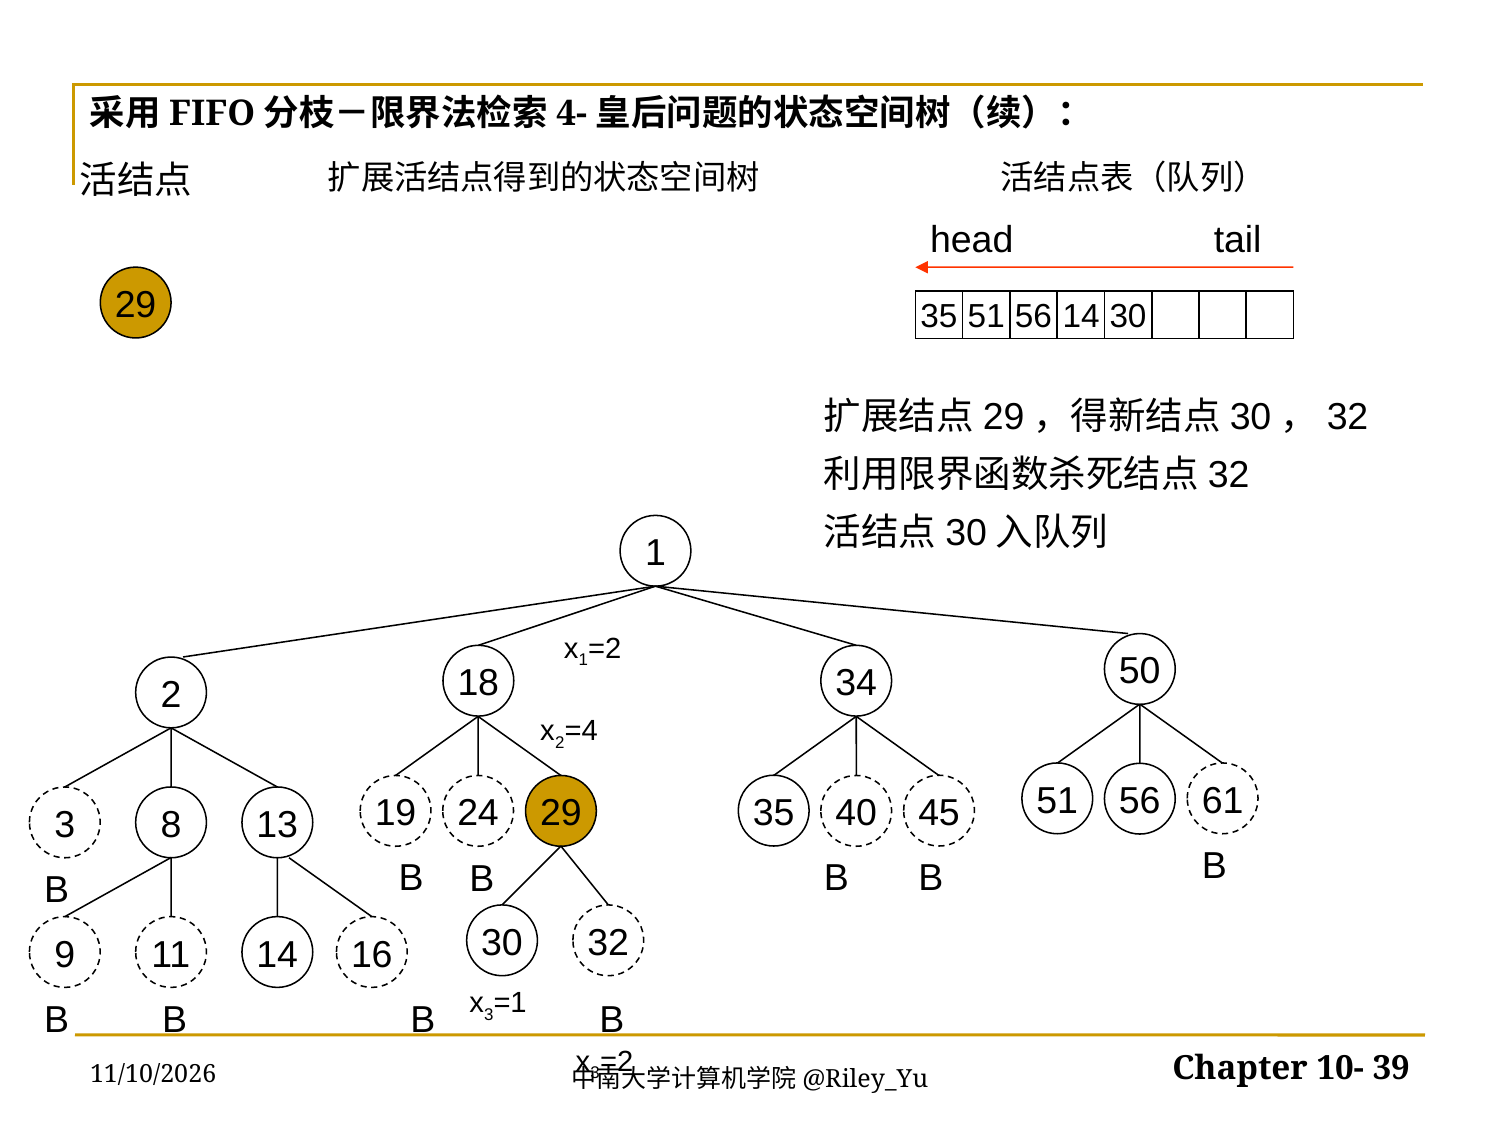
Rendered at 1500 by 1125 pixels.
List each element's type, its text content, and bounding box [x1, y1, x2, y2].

text_box 活结点 [64, 148, 231, 209]
text_box 34 [820, 645, 892, 717]
text_box B [903, 846, 1010, 906]
text_box 30 [466, 904, 538, 976]
text_box B [29, 987, 136, 1048]
text_box 45 [903, 775, 975, 846]
text_box head [915, 207, 1057, 268]
text_box 40 [820, 775, 892, 846]
text_box 8 [135, 786, 207, 858]
text_box 29 [100, 267, 172, 338]
footer 中南大学计算机学院@Riley_Yu [512, 1024, 988, 1101]
text_box 13 [241, 787, 313, 858]
text_box B [454, 846, 561, 907]
text_box 50 [1104, 633, 1176, 705]
text_box 18 [442, 645, 514, 717]
text_box 51 [1021, 762, 1093, 834]
text_box 2 [135, 657, 207, 728]
text_box 11 [135, 916, 207, 987]
text_box B [809, 846, 903, 906]
title 采用FIFO分枝－限界法检索4-皇后问题的状态空间树（续）： [74, 82, 1471, 175]
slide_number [74, 1023, 426, 1100]
text_box B [584, 987, 691, 1024]
text_box 19 [360, 775, 431, 846]
text_box 9 [29, 916, 101, 987]
text_box 14 [1057, 290, 1104, 339]
text_box 61 [1187, 762, 1259, 834]
slide_number Chapter 10- 39 [1074, 1023, 1426, 1100]
text_box B [29, 857, 136, 918]
text_box [1151, 290, 1199, 339]
text_box 29 [525, 775, 597, 847]
text_box tail [1198, 207, 1341, 268]
text_box B [395, 987, 502, 1048]
text_box 3 [29, 787, 101, 857]
text_box [916, 268, 928, 274]
text_box [1246, 290, 1294, 339]
text_box 扩展结点29，得新结点30，32 利用限界函数杀死结点32 活结点30入队列 [809, 385, 1471, 560]
text_box x3=1 [454, 976, 573, 1031]
text_box 14 [241, 916, 313, 988]
text_box B [147, 987, 254, 1023]
text_box [1199, 290, 1246, 339]
text_box x1=2 [549, 621, 668, 677]
text_box 35 [738, 775, 810, 847]
text_box 32 [572, 904, 644, 976]
text_box 51 [962, 290, 1010, 339]
text_box 56 [1010, 290, 1057, 339]
text_box 扩展活结点得到的状态空间树 [312, 148, 786, 204]
text_box 56 [1104, 763, 1176, 835]
text_box B [1187, 834, 1294, 894]
text_box 24 [442, 775, 514, 846]
text_box 1 [620, 515, 691, 586]
text_box x2=4 [525, 704, 644, 759]
text_box 16 [336, 916, 408, 988]
text_box 30 [1104, 290, 1151, 339]
text_box B [383, 846, 454, 906]
text_box 活结点表（队列） [986, 148, 1317, 204]
text_box 35 [915, 290, 962, 339]
